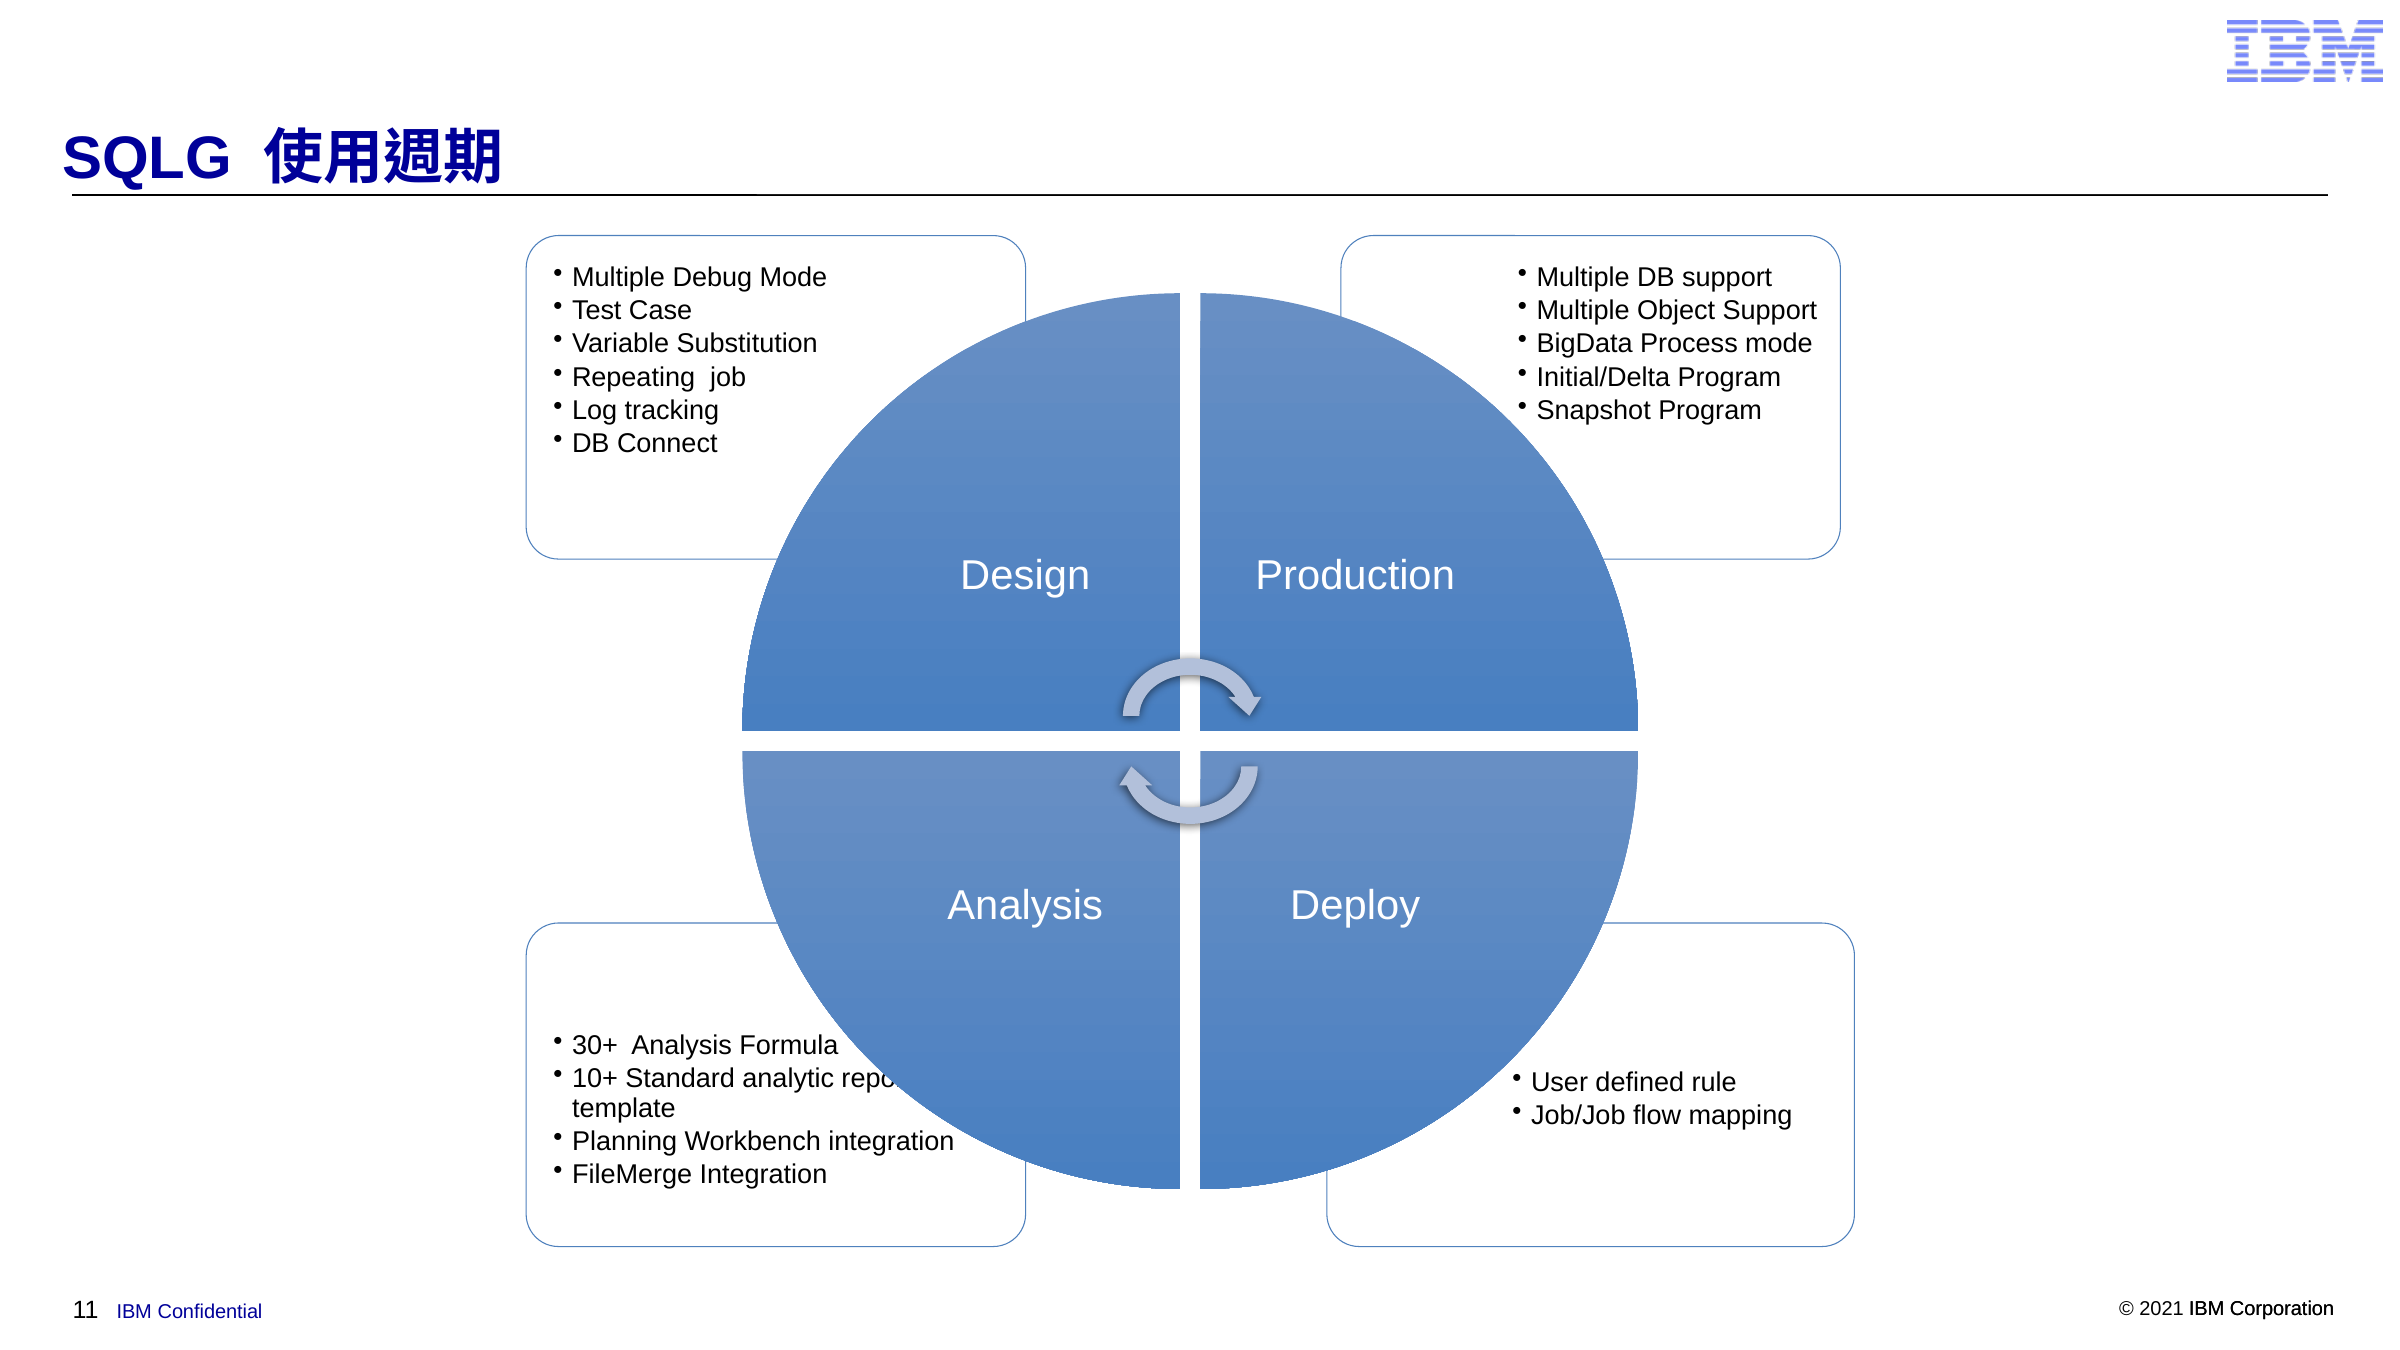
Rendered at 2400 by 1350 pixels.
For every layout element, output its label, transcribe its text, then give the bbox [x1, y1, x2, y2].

picture [2227, 20, 2383, 82]
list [335, 235, 2046, 1247]
title SQLG 使用週期 [47, 51, 2328, 200]
